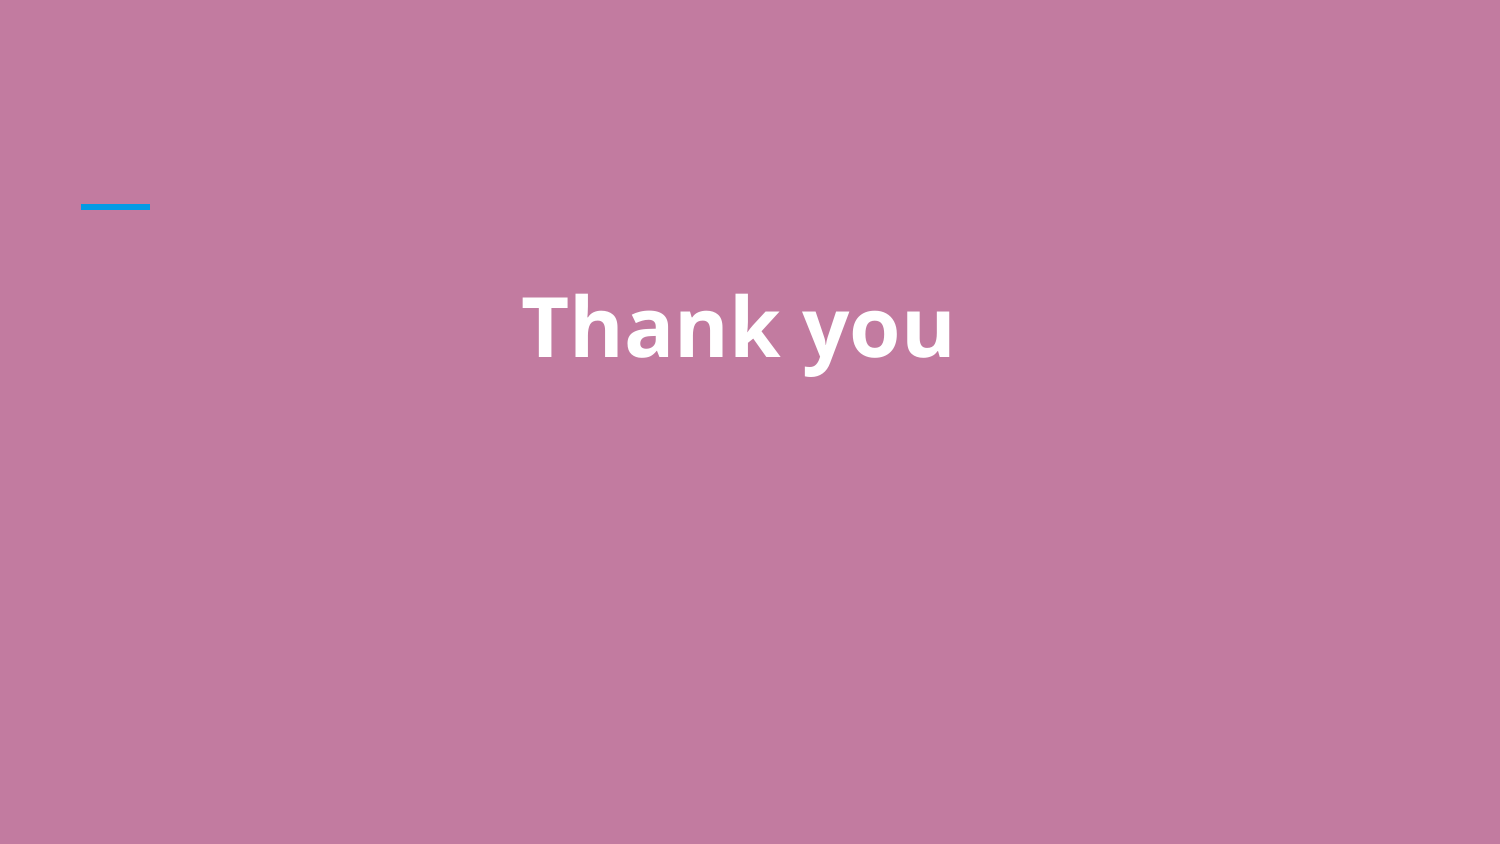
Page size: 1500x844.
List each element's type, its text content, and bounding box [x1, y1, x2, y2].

list Thank you [63, 244, 1437, 750]
